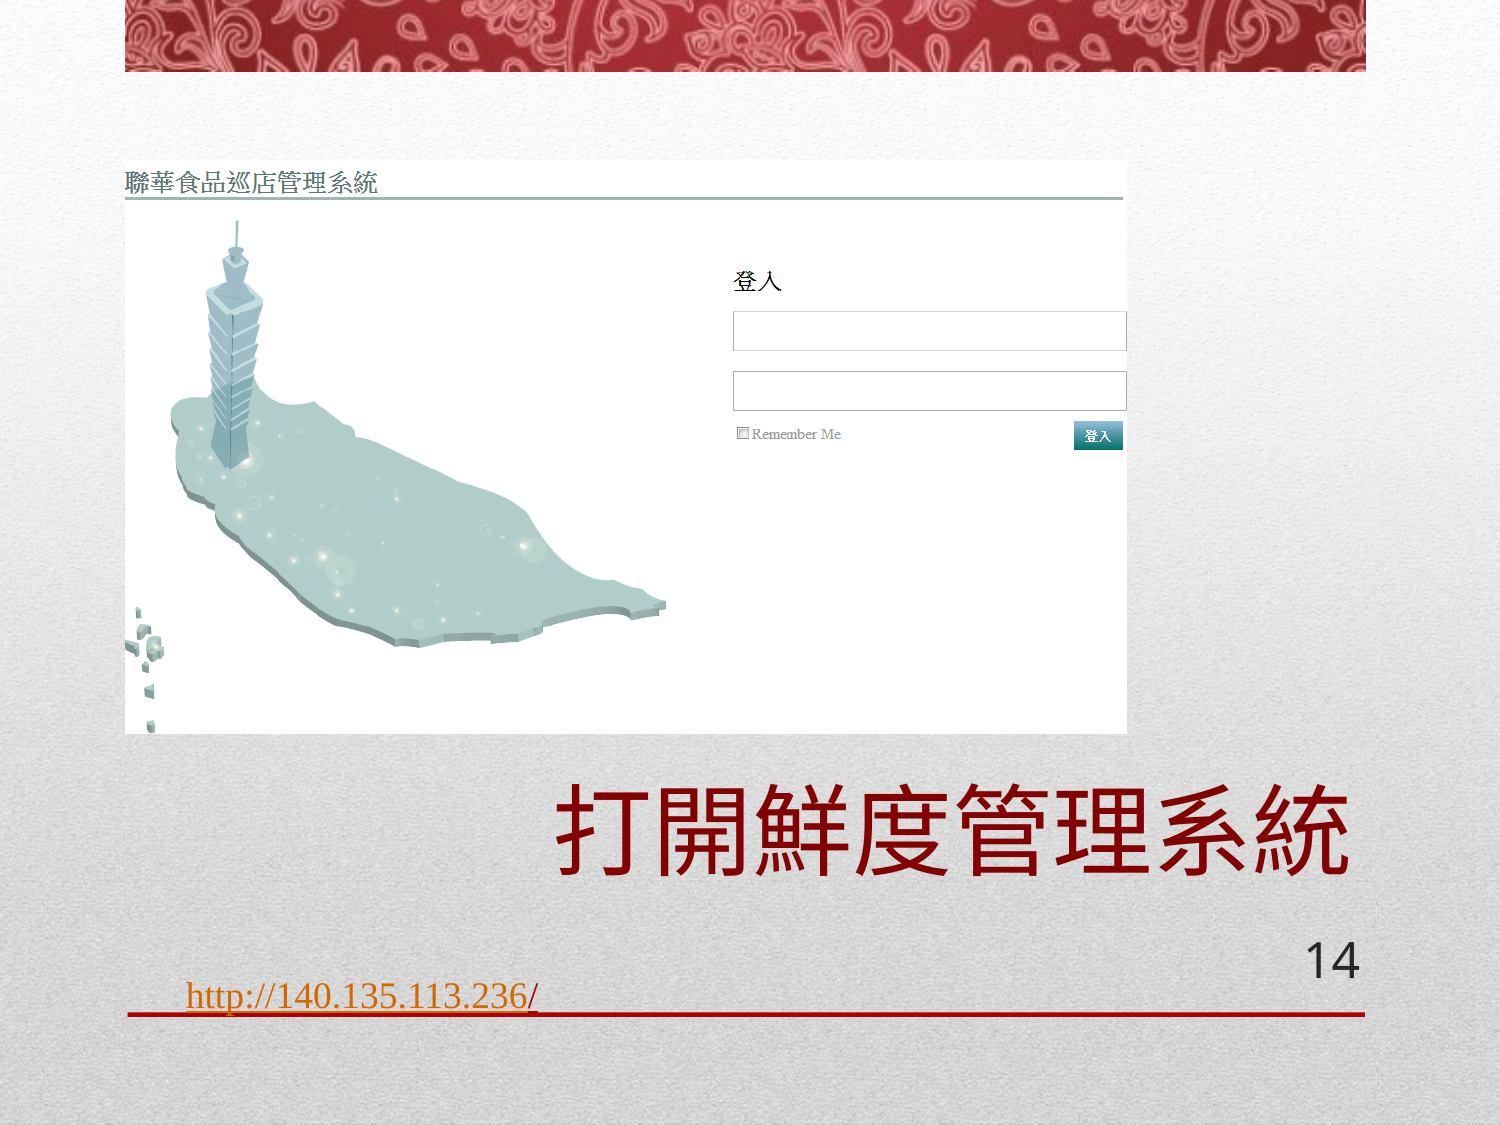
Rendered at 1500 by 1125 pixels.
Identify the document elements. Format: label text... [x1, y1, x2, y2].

picture [124, 160, 1128, 735]
list 打開鮮度管理系統 [537, 609, 1408, 1047]
picture [124, 0, 1366, 73]
slide_number 14 [1250, 933, 1375, 993]
text_box http://140.135.113.236/ [171, 964, 1223, 1024]
